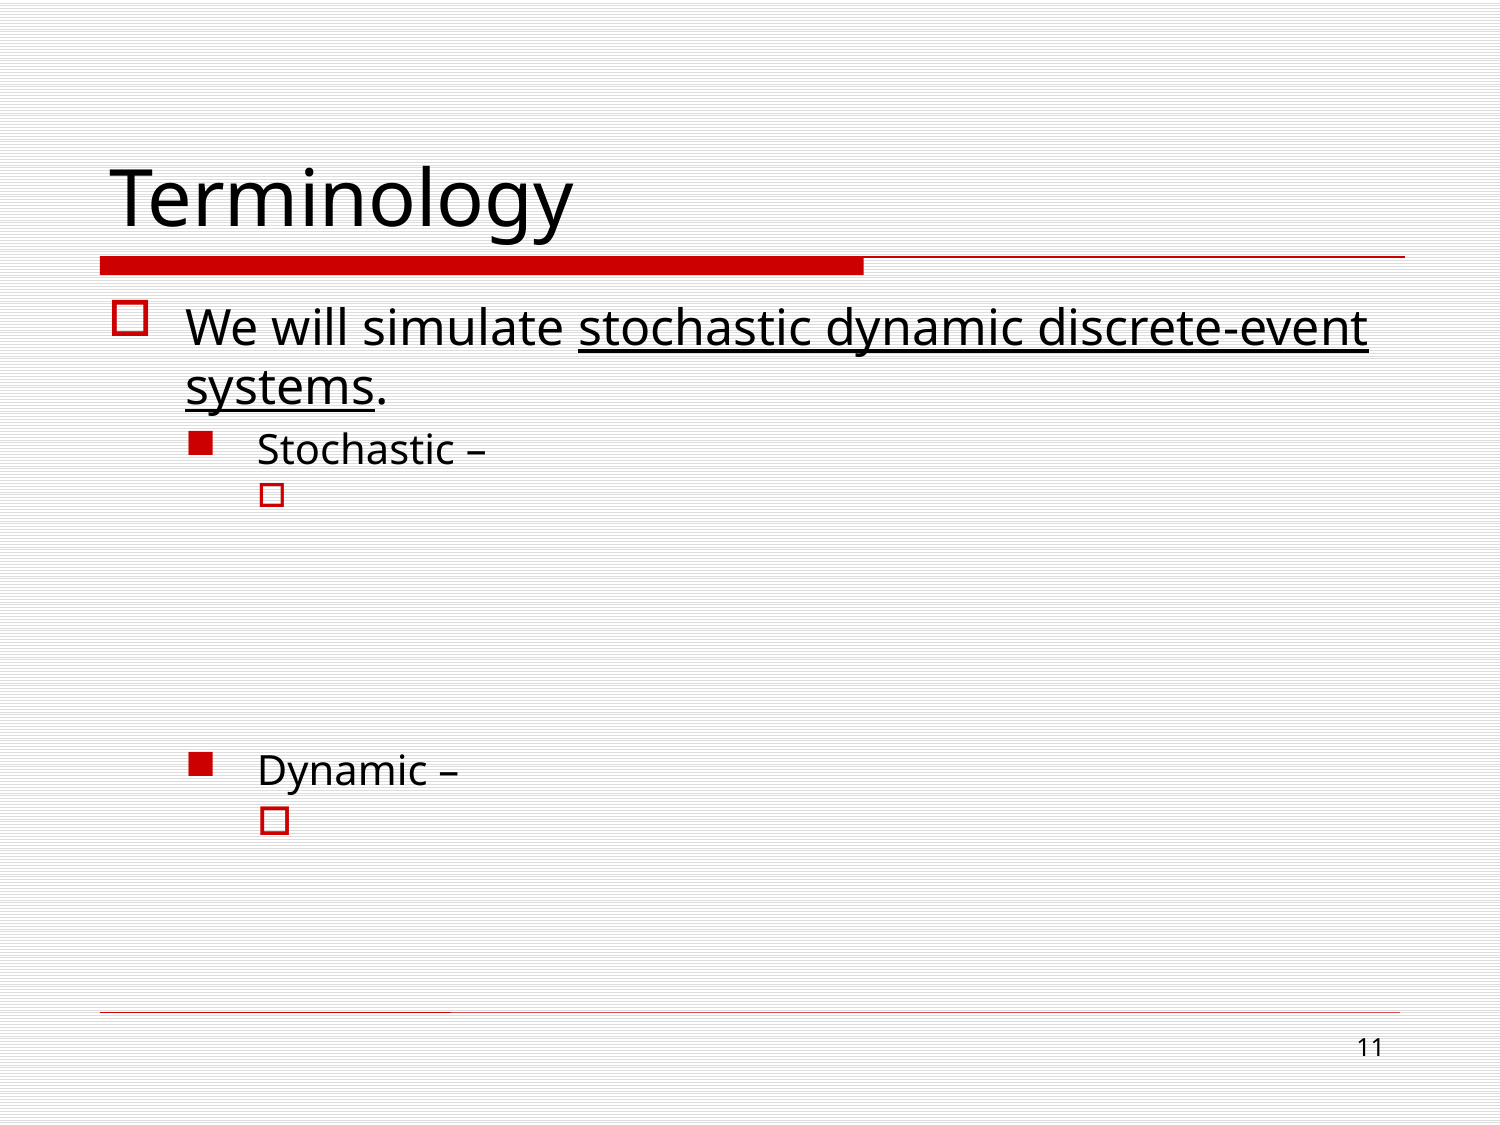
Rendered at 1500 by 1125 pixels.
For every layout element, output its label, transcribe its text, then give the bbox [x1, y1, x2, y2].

list We will simulate stochastic dynamic discrete-event systems. Stochastic – Dynamic – [92, 287, 1406, 988]
title Terminology [94, 50, 1407, 250]
slide_number 11 [1074, 1024, 1401, 1103]
